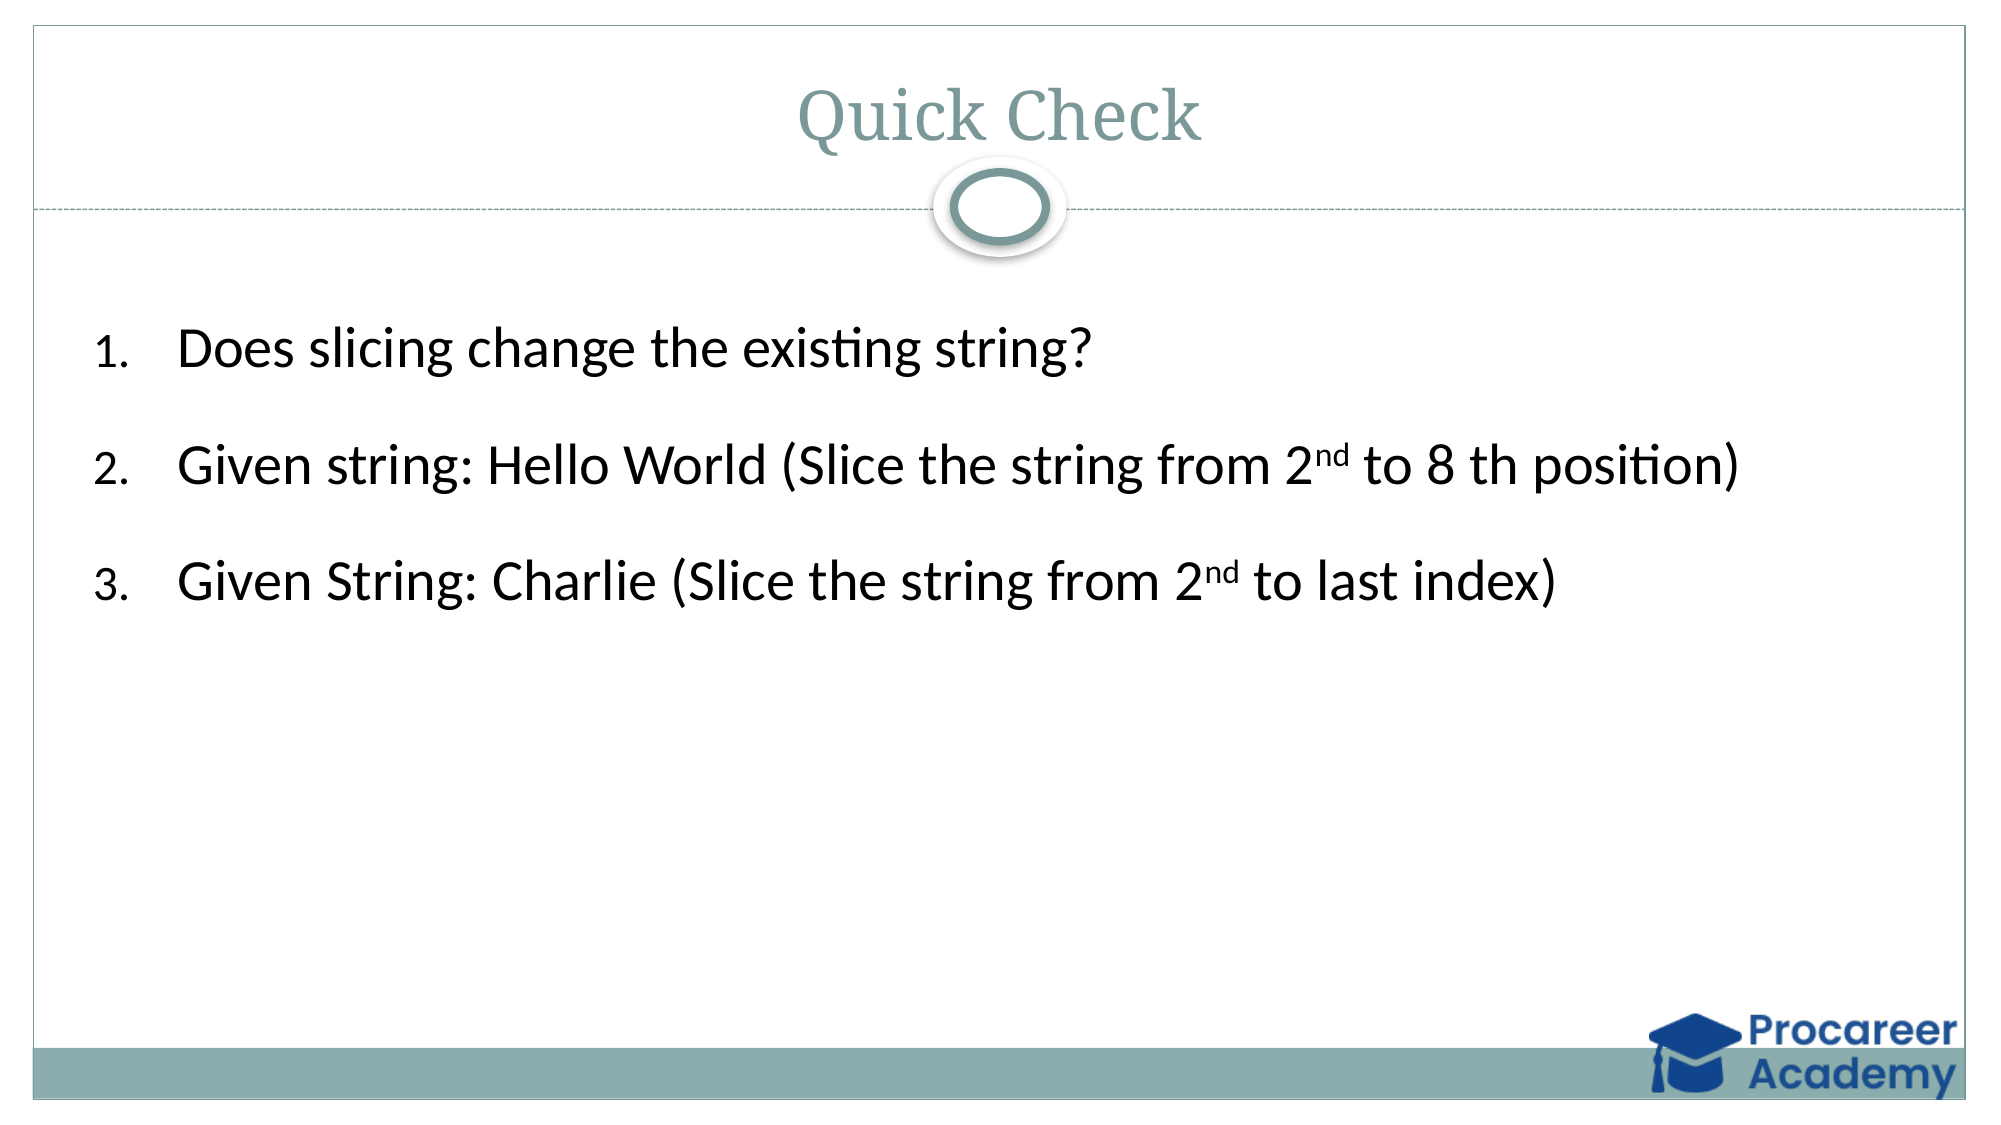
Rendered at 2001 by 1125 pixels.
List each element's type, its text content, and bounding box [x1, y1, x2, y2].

text_box Does slicing change the existing string? Given string: Hello World (Slice the string from 2nd to 8 th position) Given String: Charlie (Slice the string from 2nd to last index) [78, 267, 1921, 716]
picture [1649, 998, 1965, 1100]
title Quick Check [66, 37, 1933, 162]
